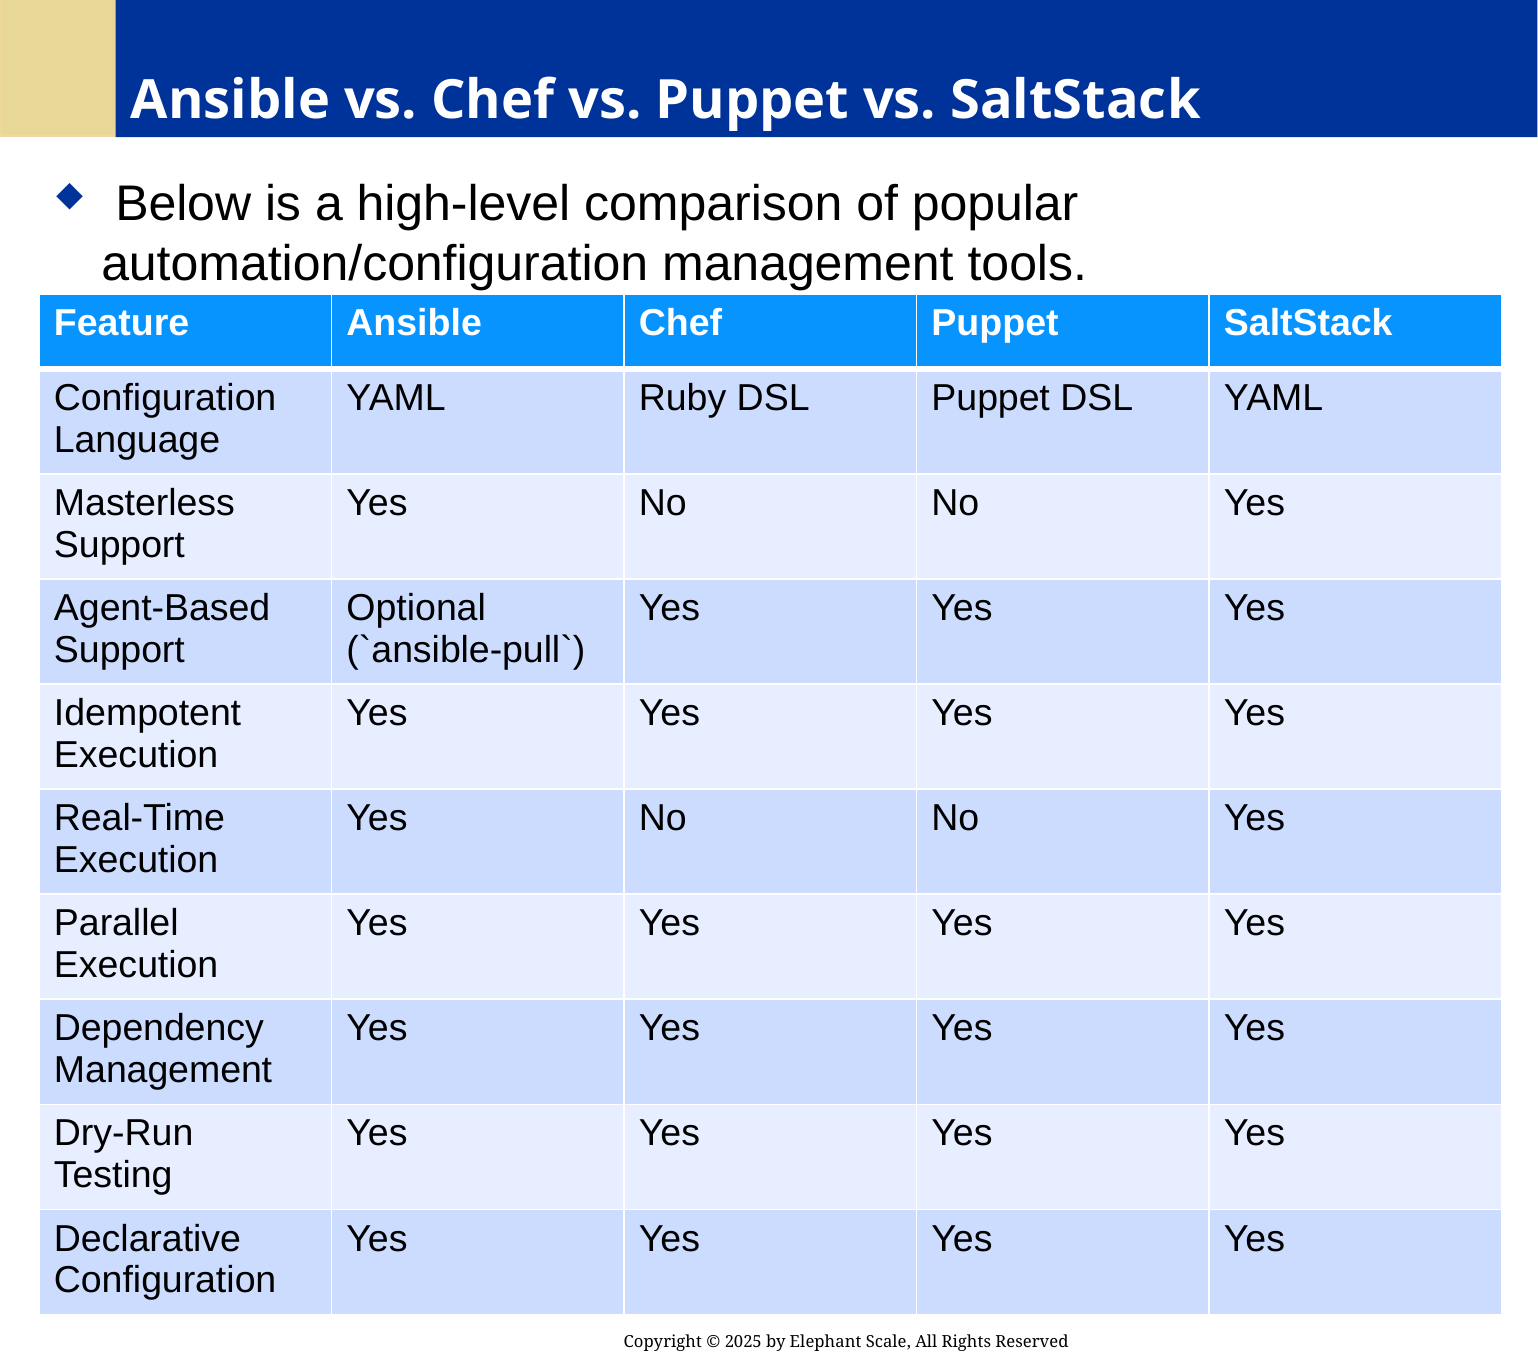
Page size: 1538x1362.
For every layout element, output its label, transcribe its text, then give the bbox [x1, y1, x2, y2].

table_cell No [917, 790, 1208, 893]
table_cell Yes [1210, 685, 1501, 788]
table_cell Yes [625, 895, 916, 998]
table_cell Yes [625, 1210, 916, 1314]
table_cell Yes [332, 475, 623, 578]
table_cell Parallel Execution [40, 895, 331, 998]
title Ansible vs. Chef vs. Puppet vs. SaltStack [115, 0, 1538, 138]
table_cell Yes [625, 685, 916, 788]
table_cell Yes [917, 895, 1208, 998]
table_cell Configuration Language [40, 372, 331, 473]
table_header Feature [40, 295, 331, 366]
table_cell Yes [1210, 790, 1501, 893]
table_cell Dry-Run Testing [40, 1105, 331, 1209]
table_cell Idempotent Execution [40, 685, 331, 788]
table_cell Declarative Configuration [40, 1210, 331, 1314]
table_cell Yes [625, 580, 916, 683]
table_cell Yes [625, 1000, 916, 1104]
table_cell Yes [917, 1105, 1208, 1209]
table_cell Yes [332, 1000, 623, 1104]
table_cell Yes [917, 1210, 1208, 1314]
table_header Ansible [332, 295, 623, 366]
table_header SaltStack [1210, 295, 1501, 366]
table_cell Optional (`ansible-pull`) [332, 580, 623, 683]
table_cell Puppet DSL [917, 372, 1208, 473]
table_cell Yes [1210, 1000, 1501, 1104]
table_cell Real-Time Execution [40, 790, 331, 893]
table_cell Yes [332, 1210, 623, 1314]
table_cell Dependency Management [40, 1000, 331, 1104]
table_cell No [917, 475, 1208, 578]
table_cell Yes [625, 1105, 916, 1209]
table_cell YAML [332, 372, 623, 473]
table_cell Yes [1210, 475, 1501, 578]
table_header Chef [625, 295, 916, 366]
table_header Puppet [917, 295, 1208, 366]
table_cell Masterless Support [40, 475, 331, 578]
table_cell No [625, 790, 916, 893]
picture [0, 0, 115, 137]
table_cell Yes [1210, 580, 1501, 683]
table_cell Yes [917, 1000, 1208, 1104]
table_cell Yes [917, 580, 1208, 683]
table_cell Agent-Based Support [40, 580, 331, 683]
table_cell Yes [332, 1105, 623, 1209]
text_box Copyright © 2025 by Elephant Scale, All Rights Reserved [608, 1322, 1085, 1358]
table_cell No [625, 475, 916, 578]
table_cell Yes [1210, 1105, 1501, 1209]
table_cell Yes [1210, 895, 1501, 998]
table_cell Yes [332, 895, 623, 998]
table_cell Yes [332, 790, 623, 893]
table_cell YAML [1210, 372, 1501, 473]
table_cell Yes [332, 685, 623, 788]
table_cell Yes [917, 685, 1208, 788]
table_cell Ruby DSL [625, 372, 916, 473]
list Below is a high-level comparison of popular automation/configuration management tools. [38, 162, 1500, 293]
table_cell Yes [1210, 1210, 1501, 1314]
